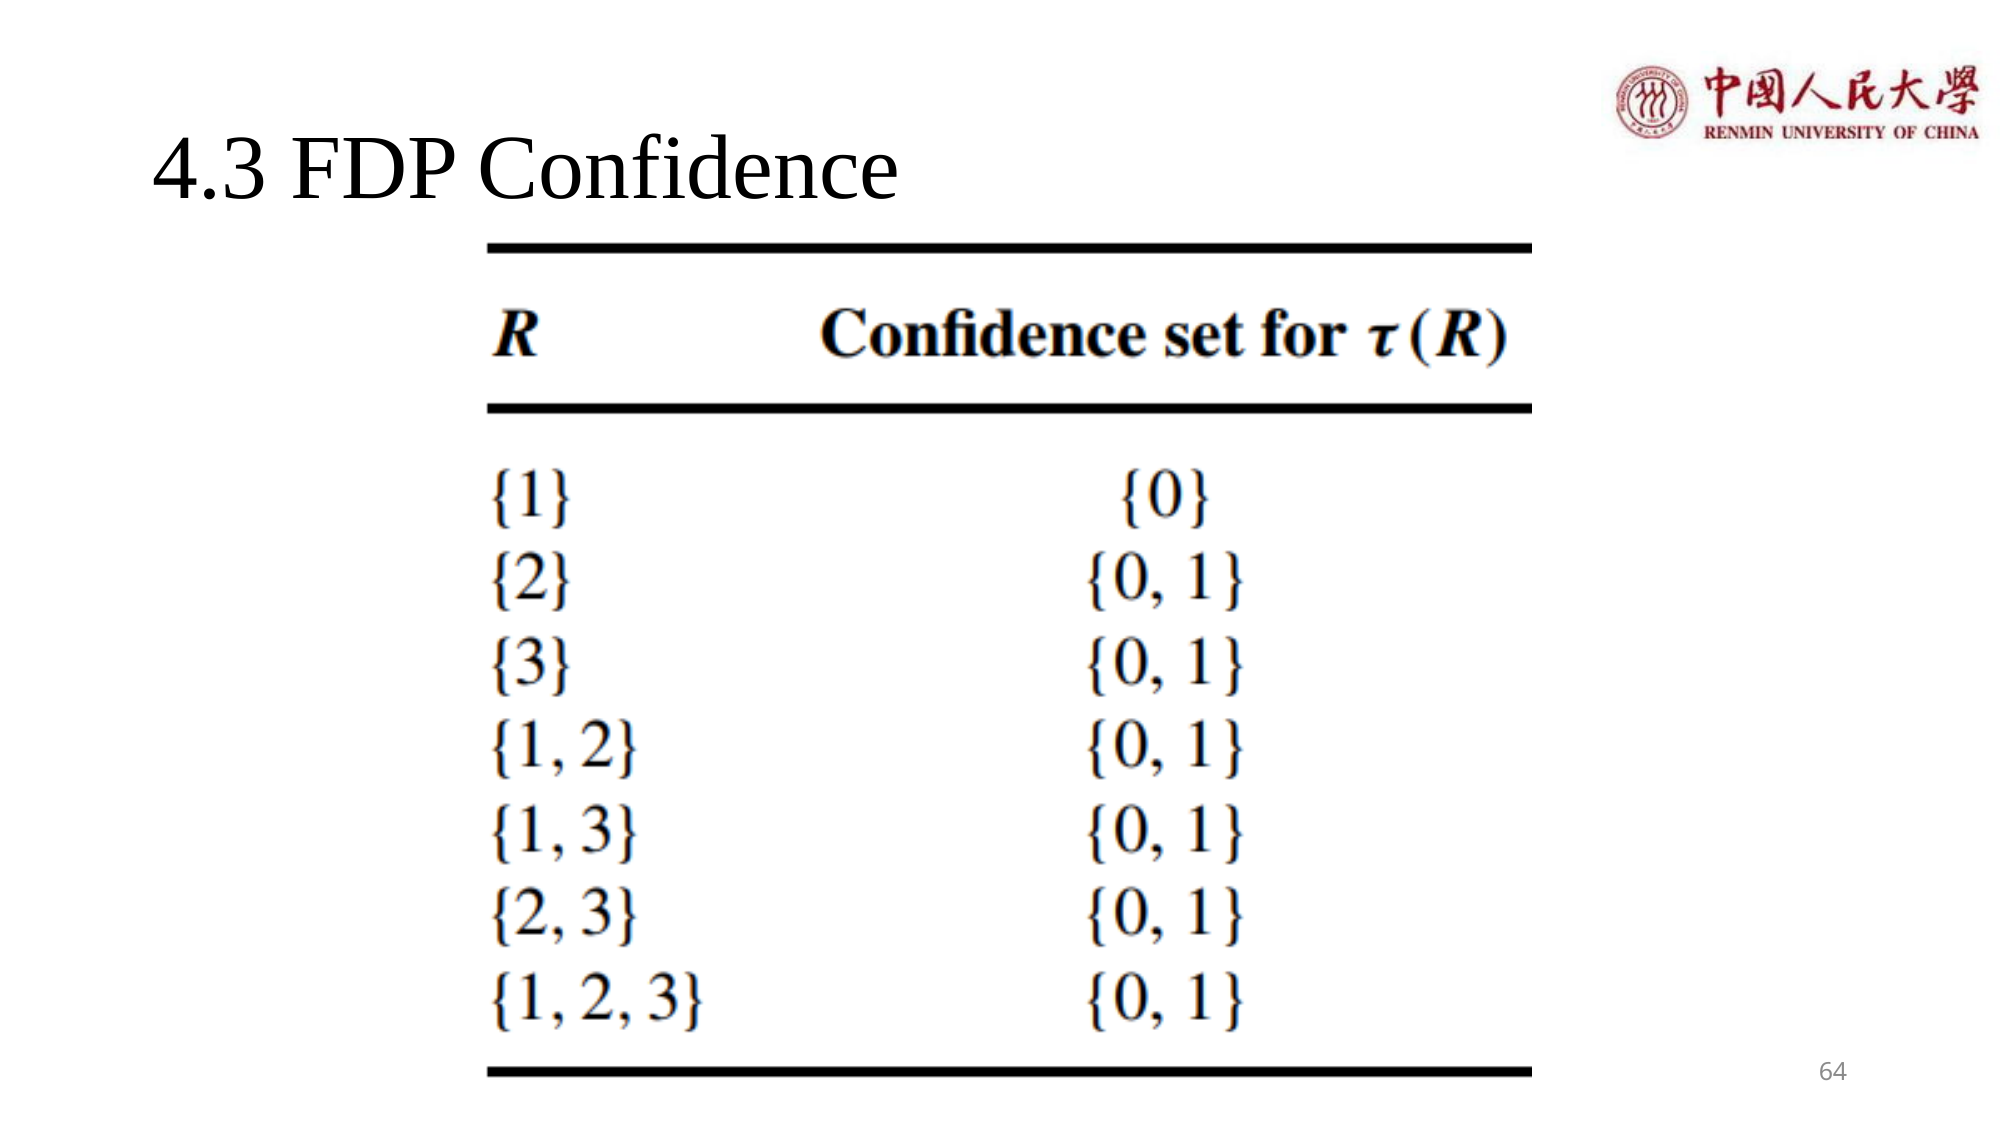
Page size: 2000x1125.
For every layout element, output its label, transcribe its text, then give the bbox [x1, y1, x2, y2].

slide_number 64 [1412, 1042, 1863, 1103]
title 4.3 FDP Confidence [137, 59, 1863, 278]
picture [468, 239, 1532, 1095]
picture [1601, 0, 2000, 190]
